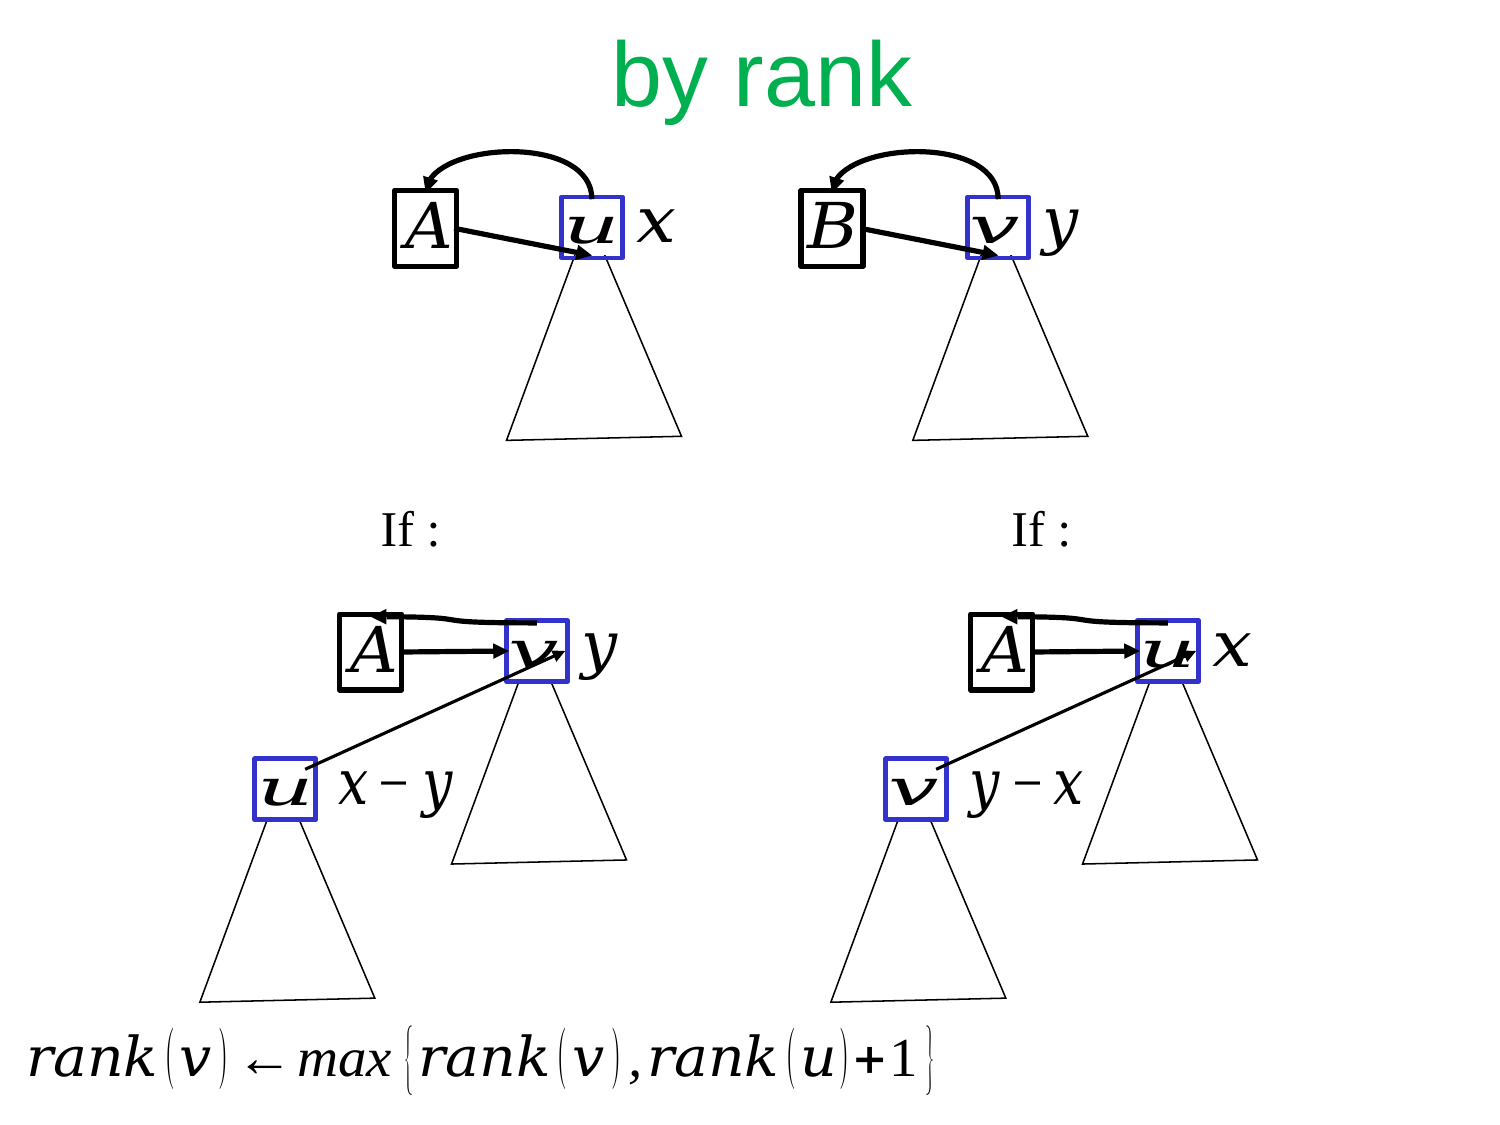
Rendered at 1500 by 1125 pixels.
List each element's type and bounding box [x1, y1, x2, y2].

text_box [827, 610, 1256, 1001]
text_box [196, 610, 625, 1001]
text_box [803, 186, 1086, 439]
text_box [396, 186, 680, 439]
